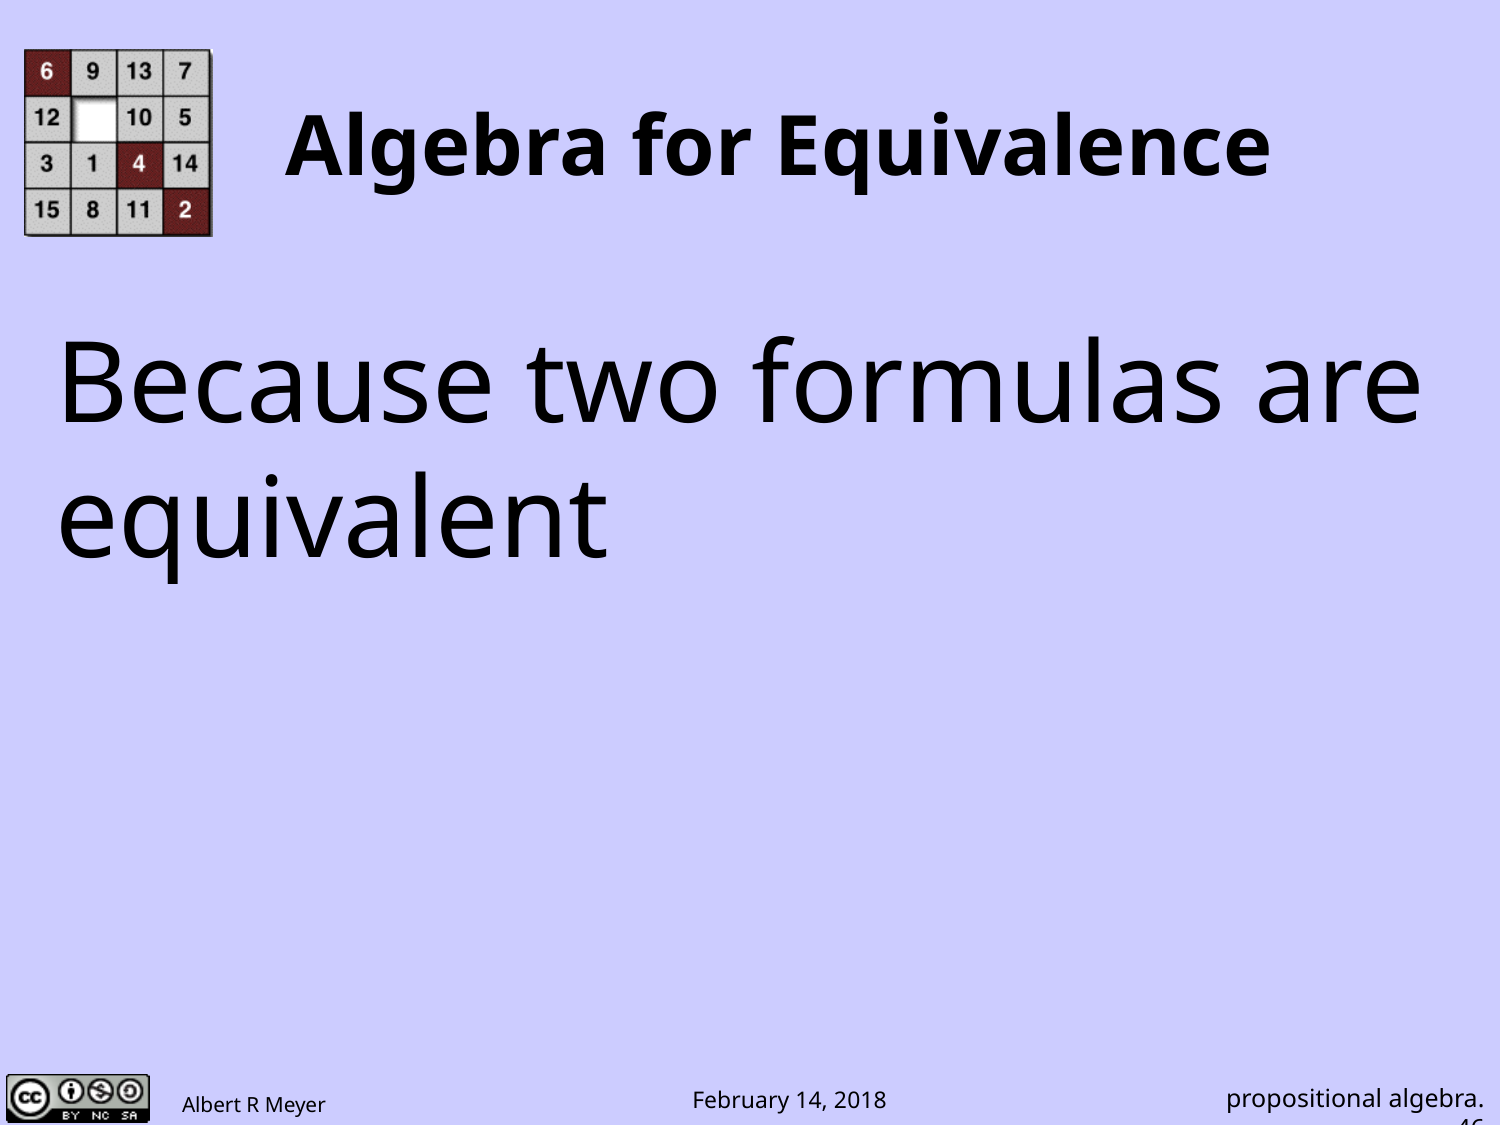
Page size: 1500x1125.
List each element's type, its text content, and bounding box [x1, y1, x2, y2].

title Algebra for Equivalence [270, 59, 1386, 225]
slide_number propositional algebra.46 [1202, 1074, 1500, 1121]
picture [6, 1074, 150, 1123]
text_box Because two formulas are equivalent [40, 303, 1500, 588]
picture [24, 49, 213, 237]
